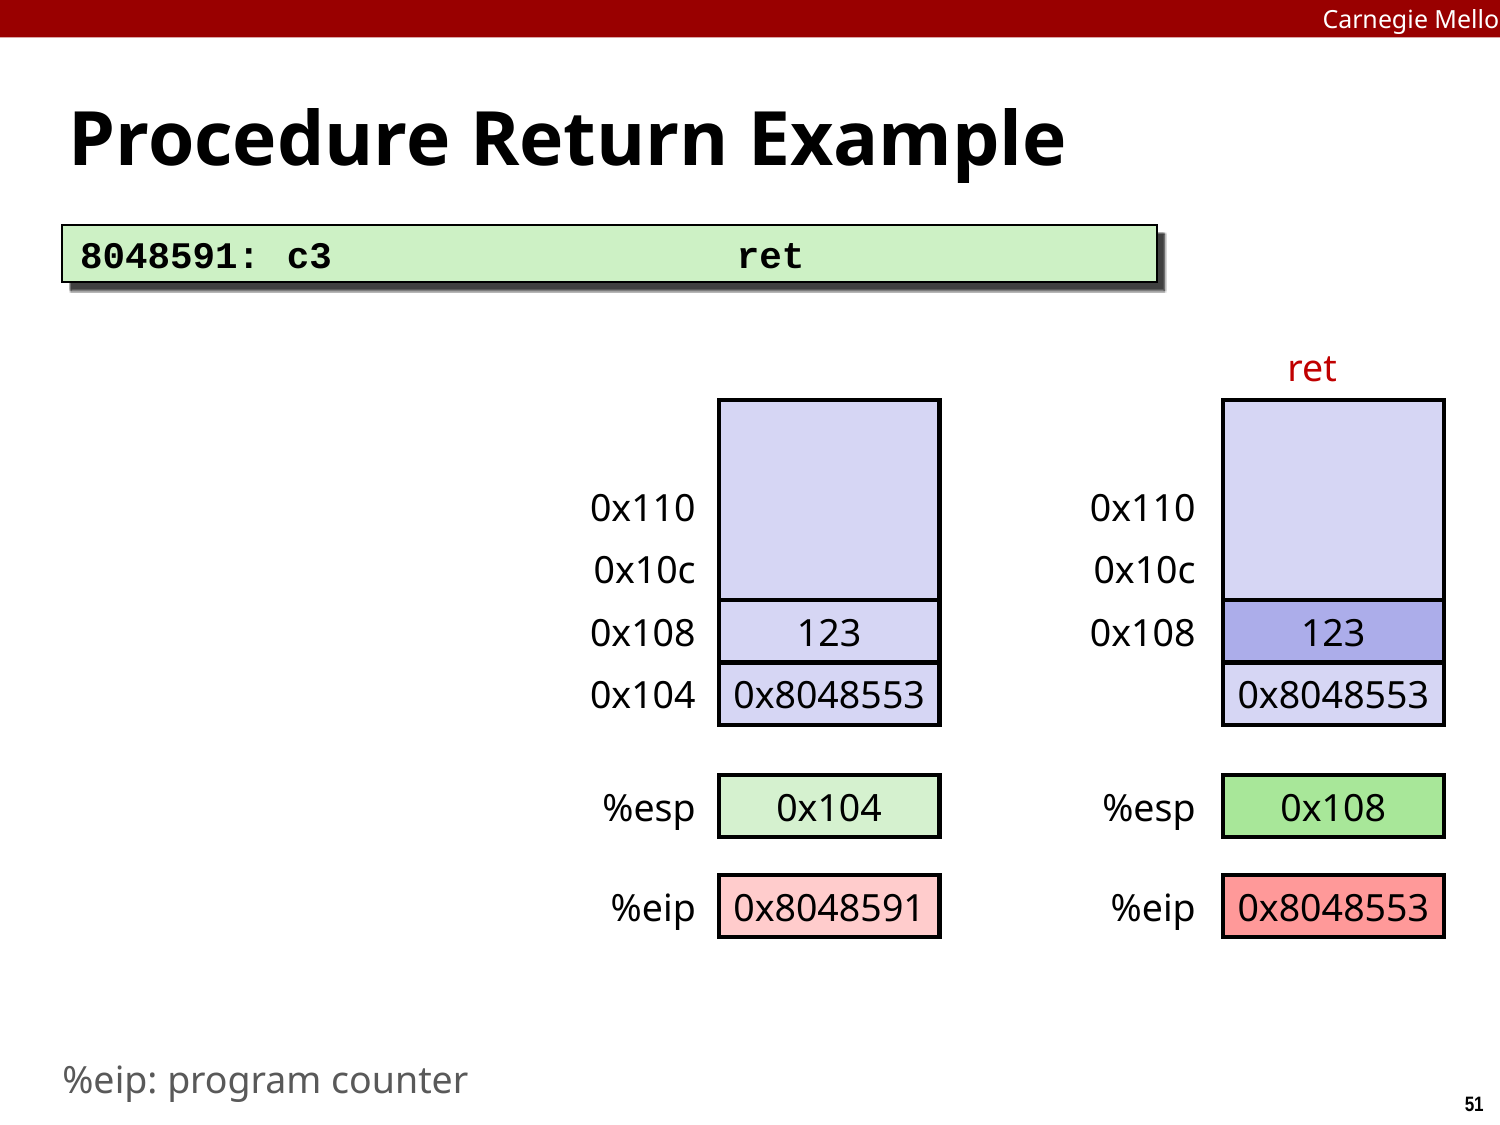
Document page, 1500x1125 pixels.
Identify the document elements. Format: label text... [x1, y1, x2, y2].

text_box 0x8048553 [1222, 662, 1444, 725]
text_box [1222, 399, 1444, 600]
text_box [0, 0, 1500, 38]
text_box 0x8048591 [718, 874, 940, 938]
text_box 0x110 [1074, 474, 1202, 538]
text_box [718, 399, 940, 600]
text_box 0x8048553 [1222, 874, 1444, 938]
text_box %esp [1097, 774, 1203, 838]
text_box 0x108 [1222, 774, 1444, 838]
text_box 0x104 [574, 663, 702, 725]
text_box 0x8048553 [718, 663, 940, 725]
text_box 8048591: c3 ret [61, 224, 1157, 283]
text_box 123 [718, 600, 940, 663]
text_box %eip [597, 874, 703, 938]
text_box 0x108 [1074, 600, 1202, 663]
text_box 0x10c [574, 538, 702, 600]
title Procedure Return Example [62, 41, 1438, 230]
text_box %eip [1097, 874, 1203, 938]
text_box 0x110 [574, 474, 702, 538]
text_box 123 [1222, 600, 1444, 662]
text_box 0x104 [718, 774, 940, 838]
text_box 0x10c [1074, 538, 1202, 600]
text_box Carnegie Mellon [1322, 3, 1500, 33]
text_box 0x108 [574, 600, 702, 663]
text_box %eip: program counter [55, 1049, 475, 1108]
text_box ret [1280, 337, 1344, 395]
text_box %esp [597, 774, 703, 838]
